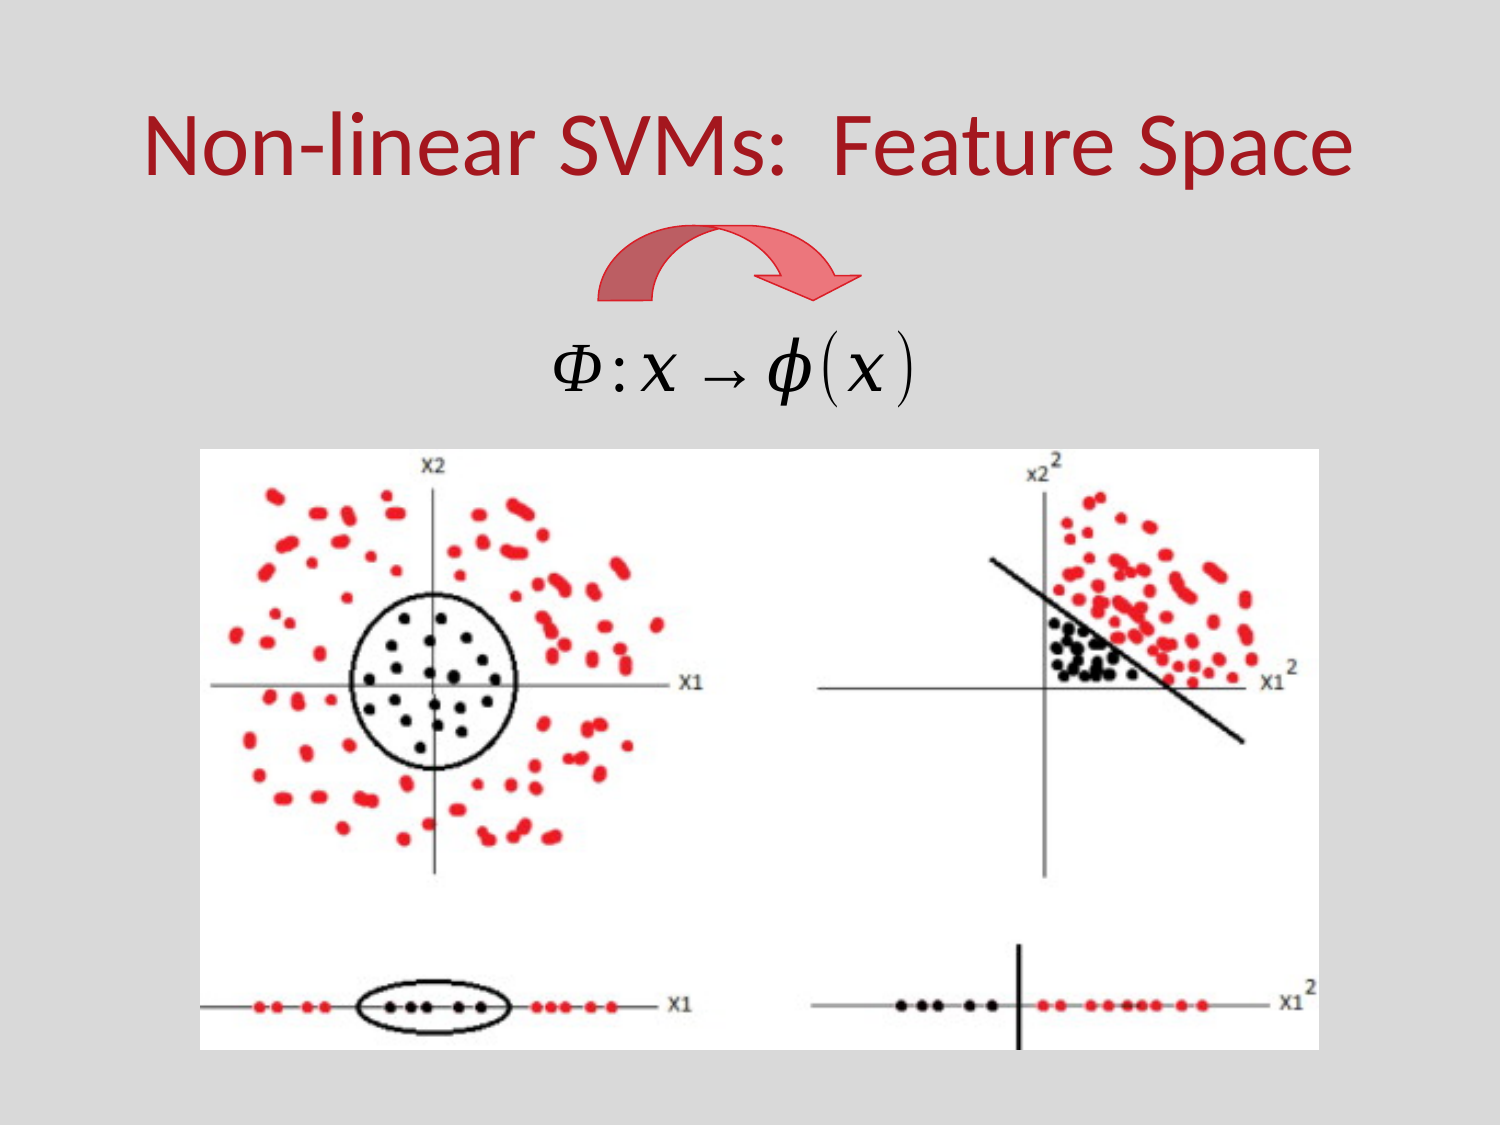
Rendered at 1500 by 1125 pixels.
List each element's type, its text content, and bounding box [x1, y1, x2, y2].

text_box [733, 233, 862, 301]
title Non-linear SVMs: Feature Space [75, 45, 1425, 233]
picture [199, 449, 1320, 1051]
